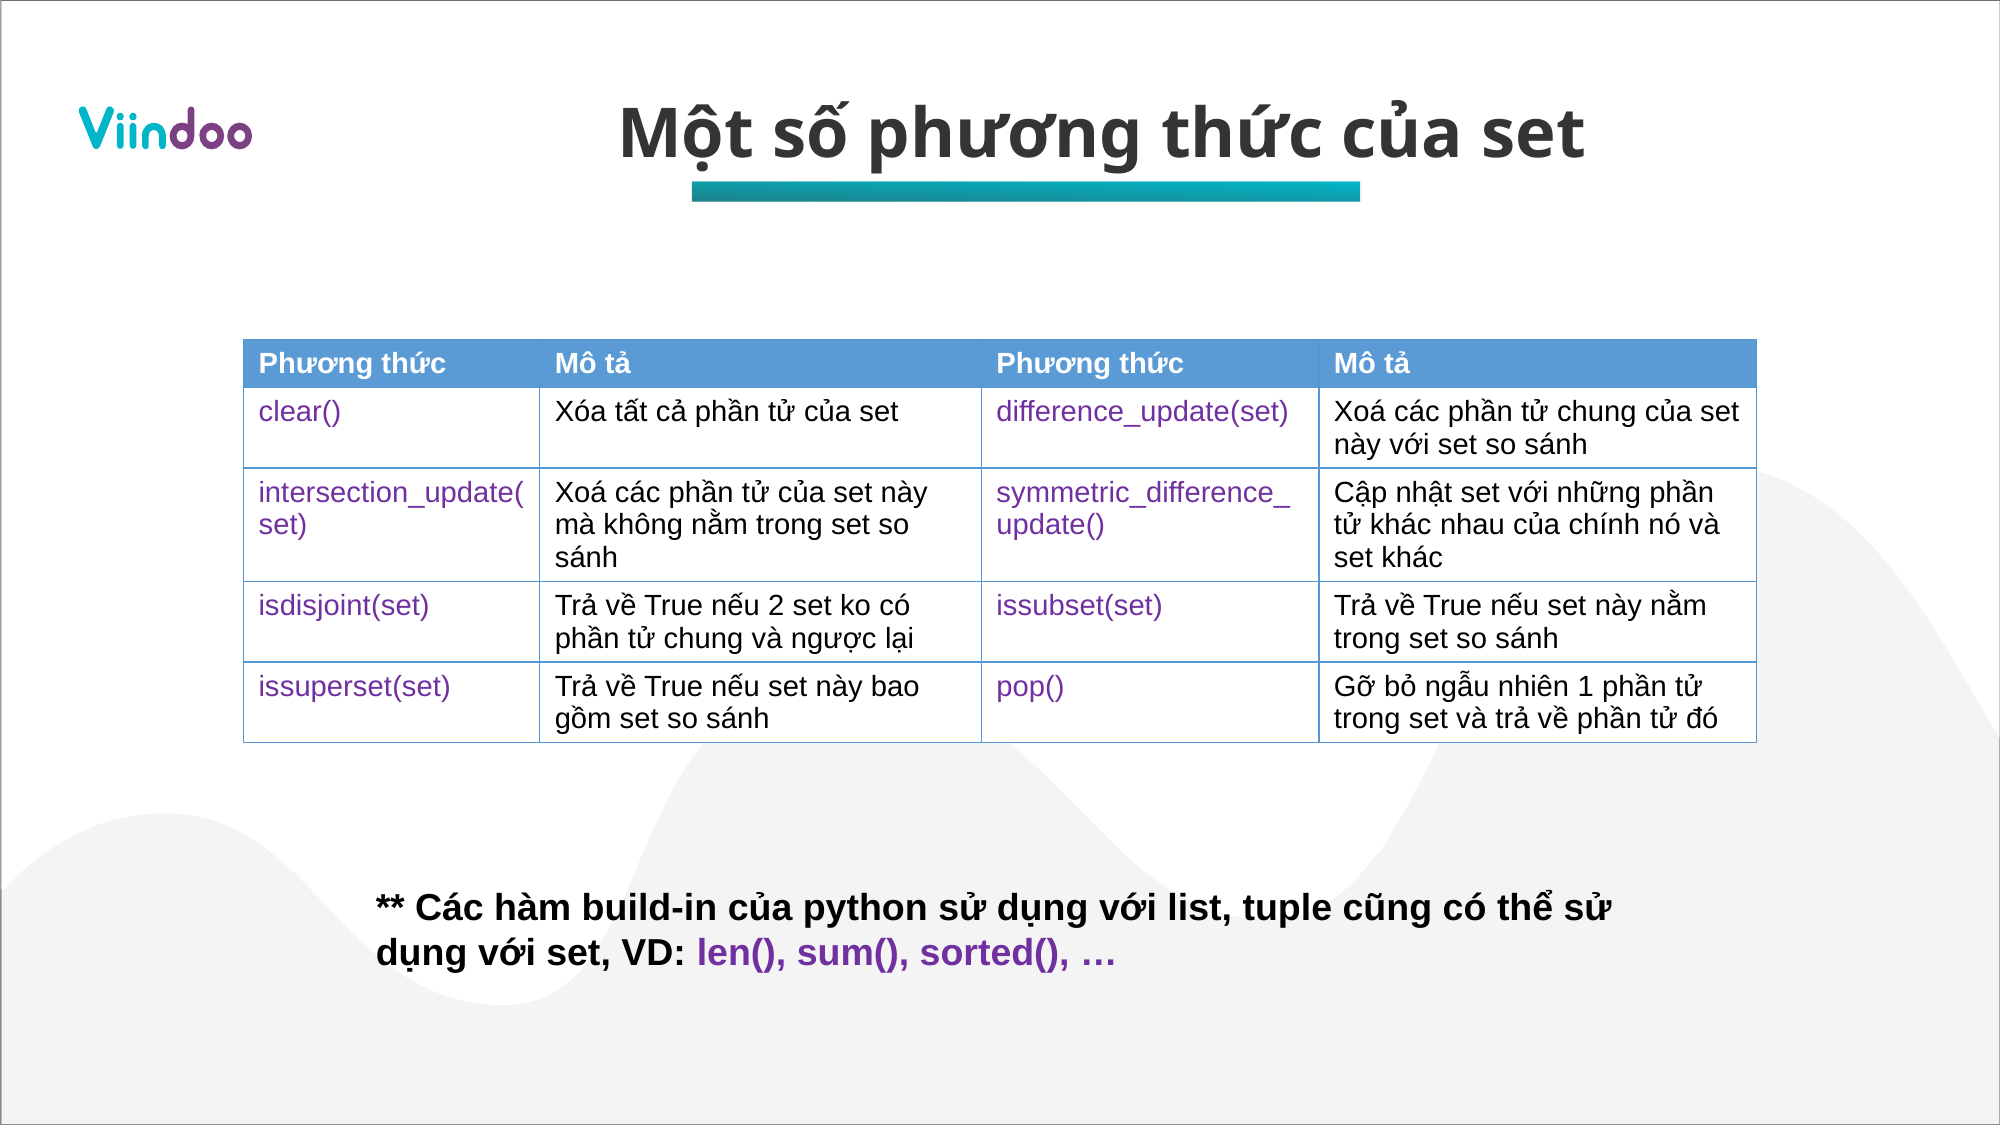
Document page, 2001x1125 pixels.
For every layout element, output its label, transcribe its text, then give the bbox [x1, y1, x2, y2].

table_header Mô tả [1320, 340, 1756, 387]
table_header Mô tả [540, 340, 981, 387]
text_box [2, 463, 2000, 1125]
text_box [0, 0, 2000, 467]
table_cell clear() [244, 388, 539, 463]
table_cell Xóa tất cả phần tử của set [540, 388, 981, 463]
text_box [78, 106, 254, 150]
table_cell difference_update(set) [982, 388, 1318, 463]
picture [690, 181, 1363, 203]
table_cell Xoá các phần tử chung của set này với set so sánh [1320, 388, 1756, 463]
table_header Phương thức [982, 340, 1318, 387]
text_box Một số phương thức của set [538, 88, 1665, 172]
text_box [2, 1, 1999, 463]
table_header Phương thức [244, 340, 539, 387]
